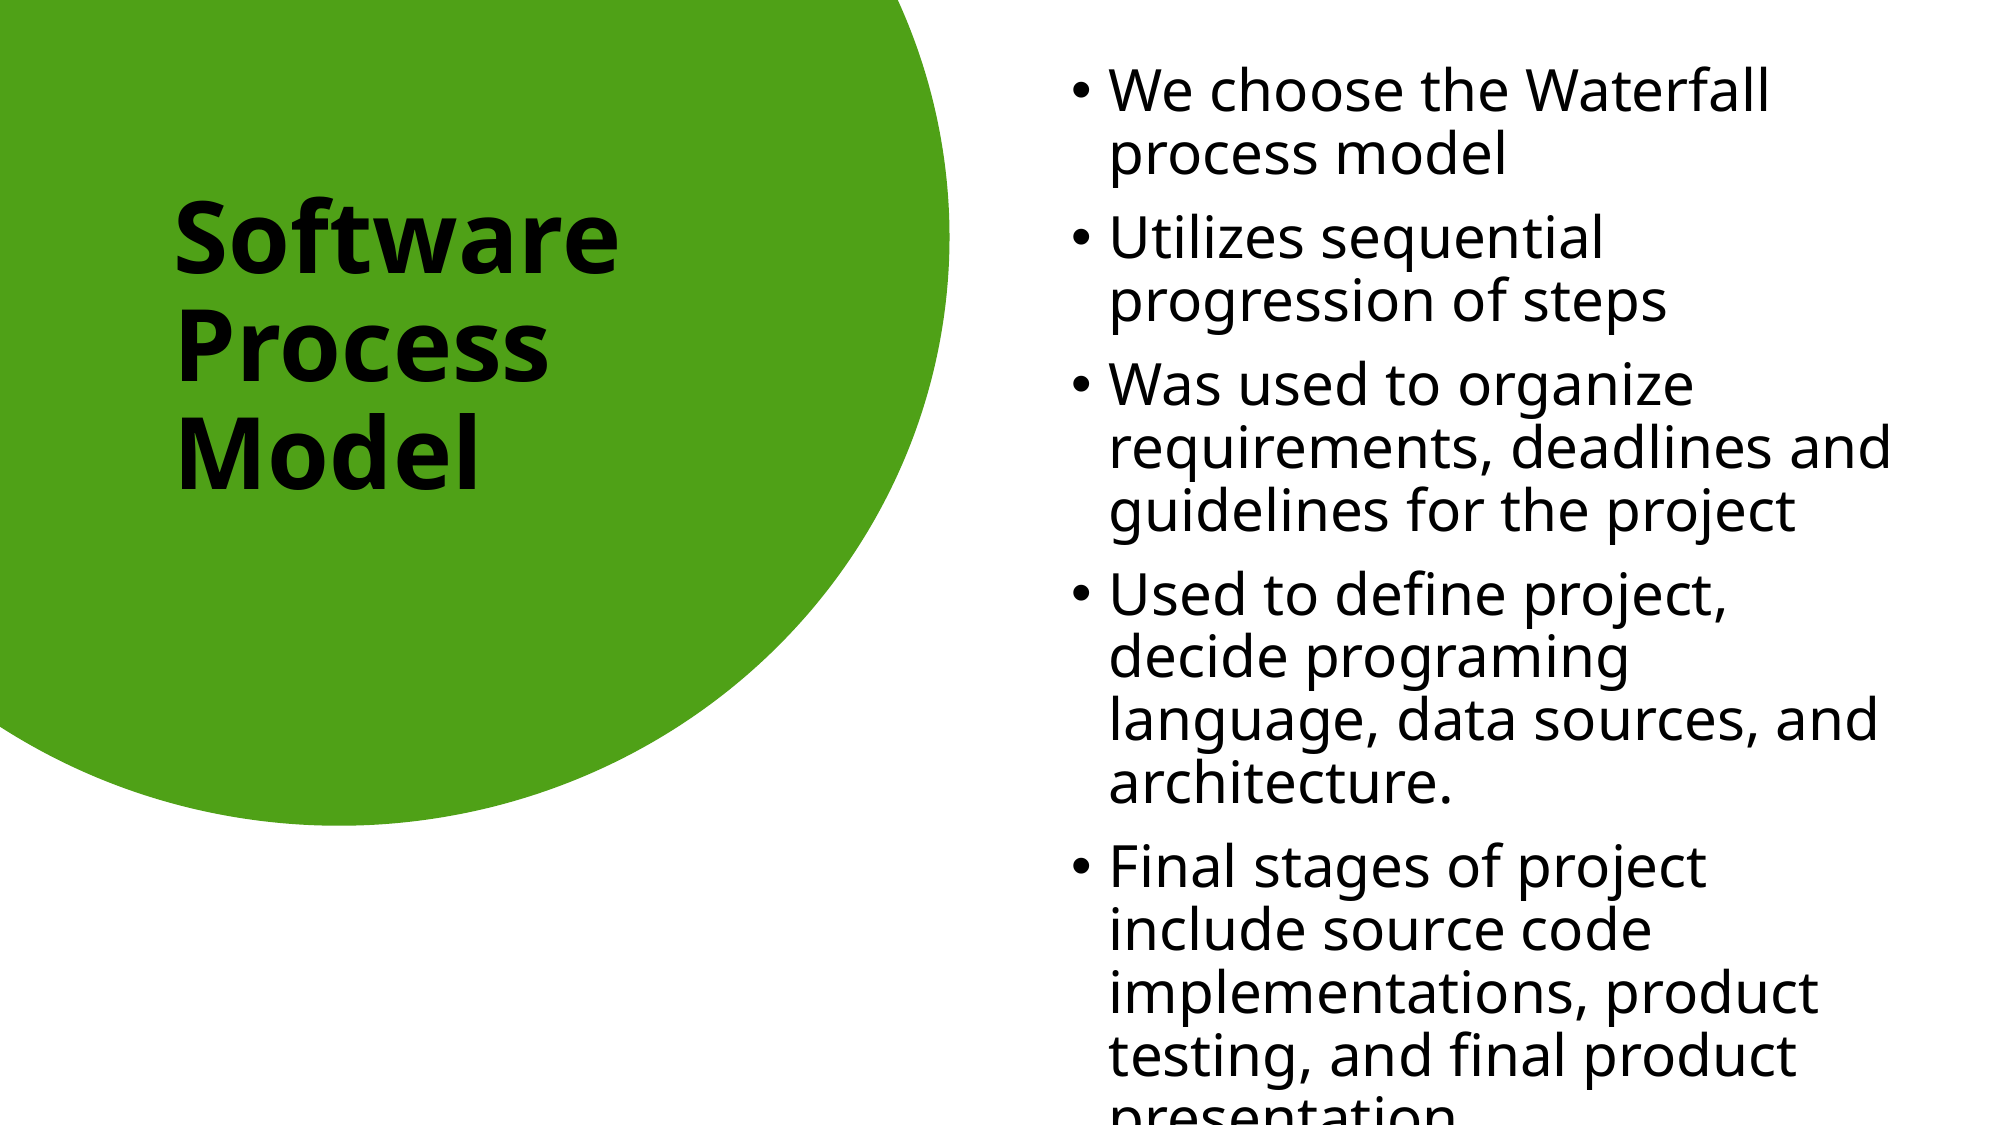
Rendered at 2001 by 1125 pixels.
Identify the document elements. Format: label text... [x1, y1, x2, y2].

text_box [0, 0, 950, 826]
title Software Process Model [158, 135, 842, 564]
list We choose the Waterfall process model Utilizes sequential progression of steps Was used to organize requirements, deadlines and guidelines for the project Used to define project, decide programing language, data sources, and architecture. Final stages of project include source code implementations, product testing, and final product presentation. [1056, 53, 1931, 720]
